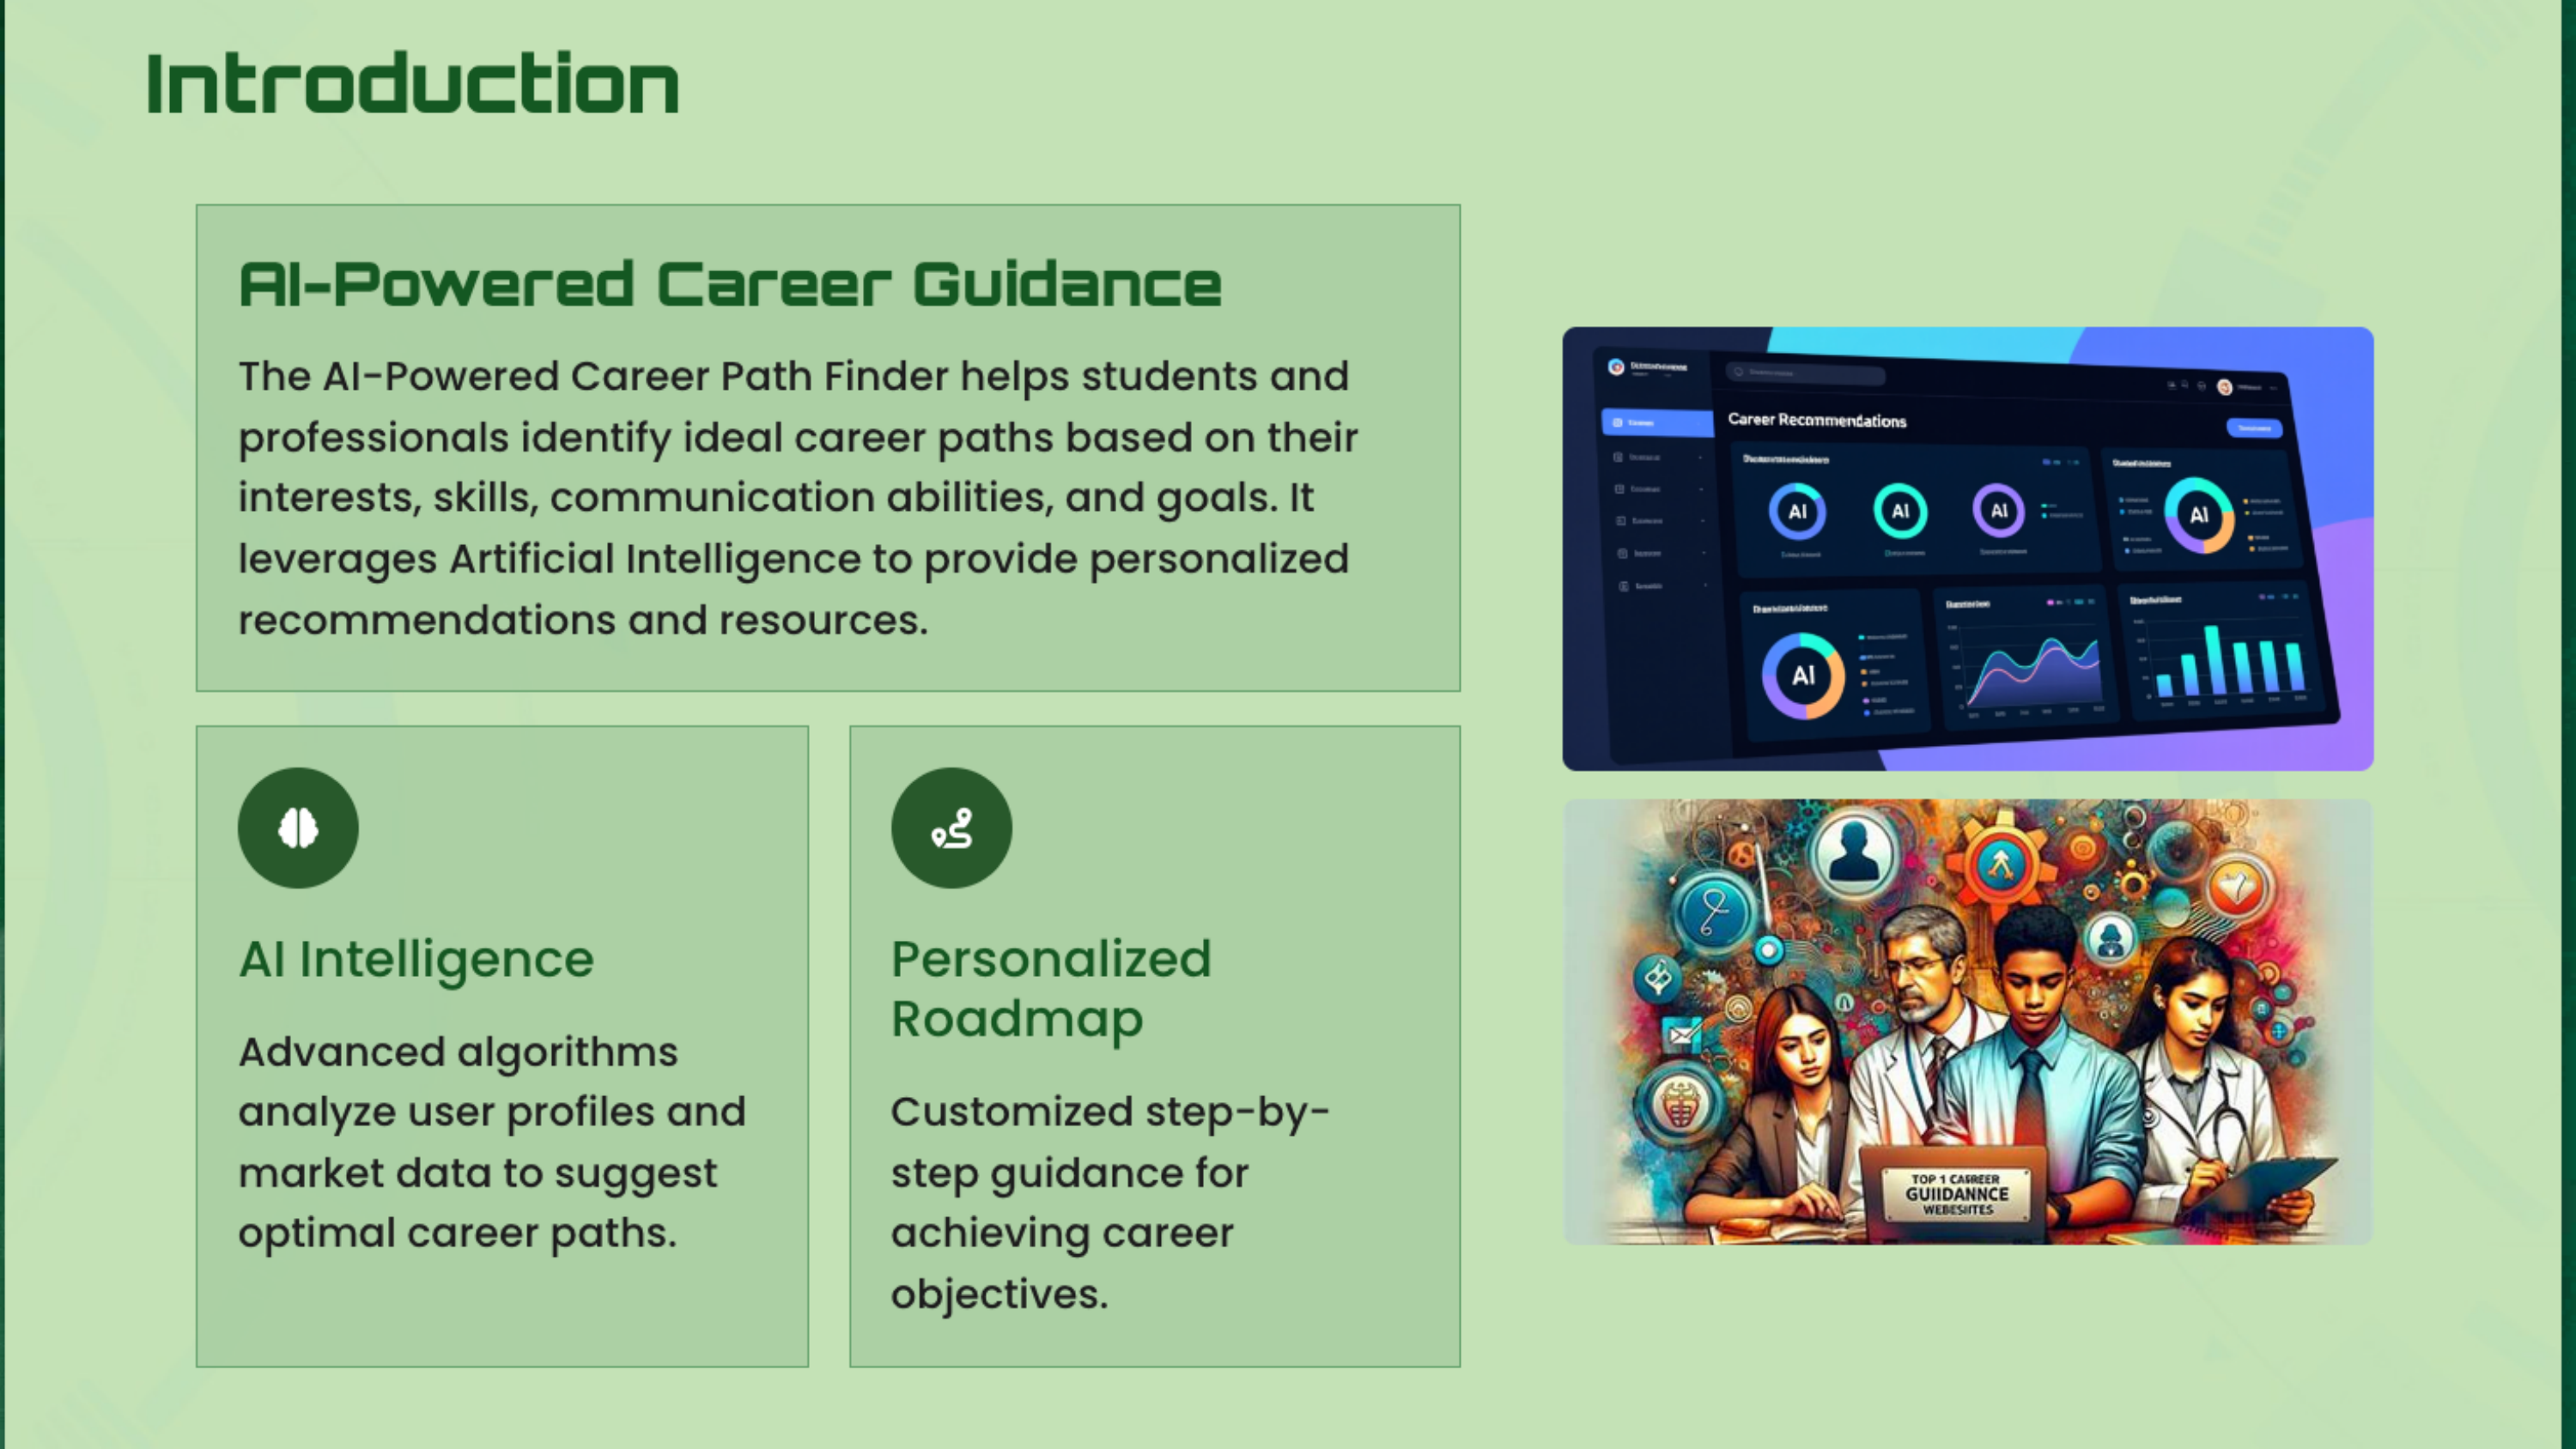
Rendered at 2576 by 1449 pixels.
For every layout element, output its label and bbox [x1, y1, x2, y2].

text_box [0, 0, 2576, 1449]
